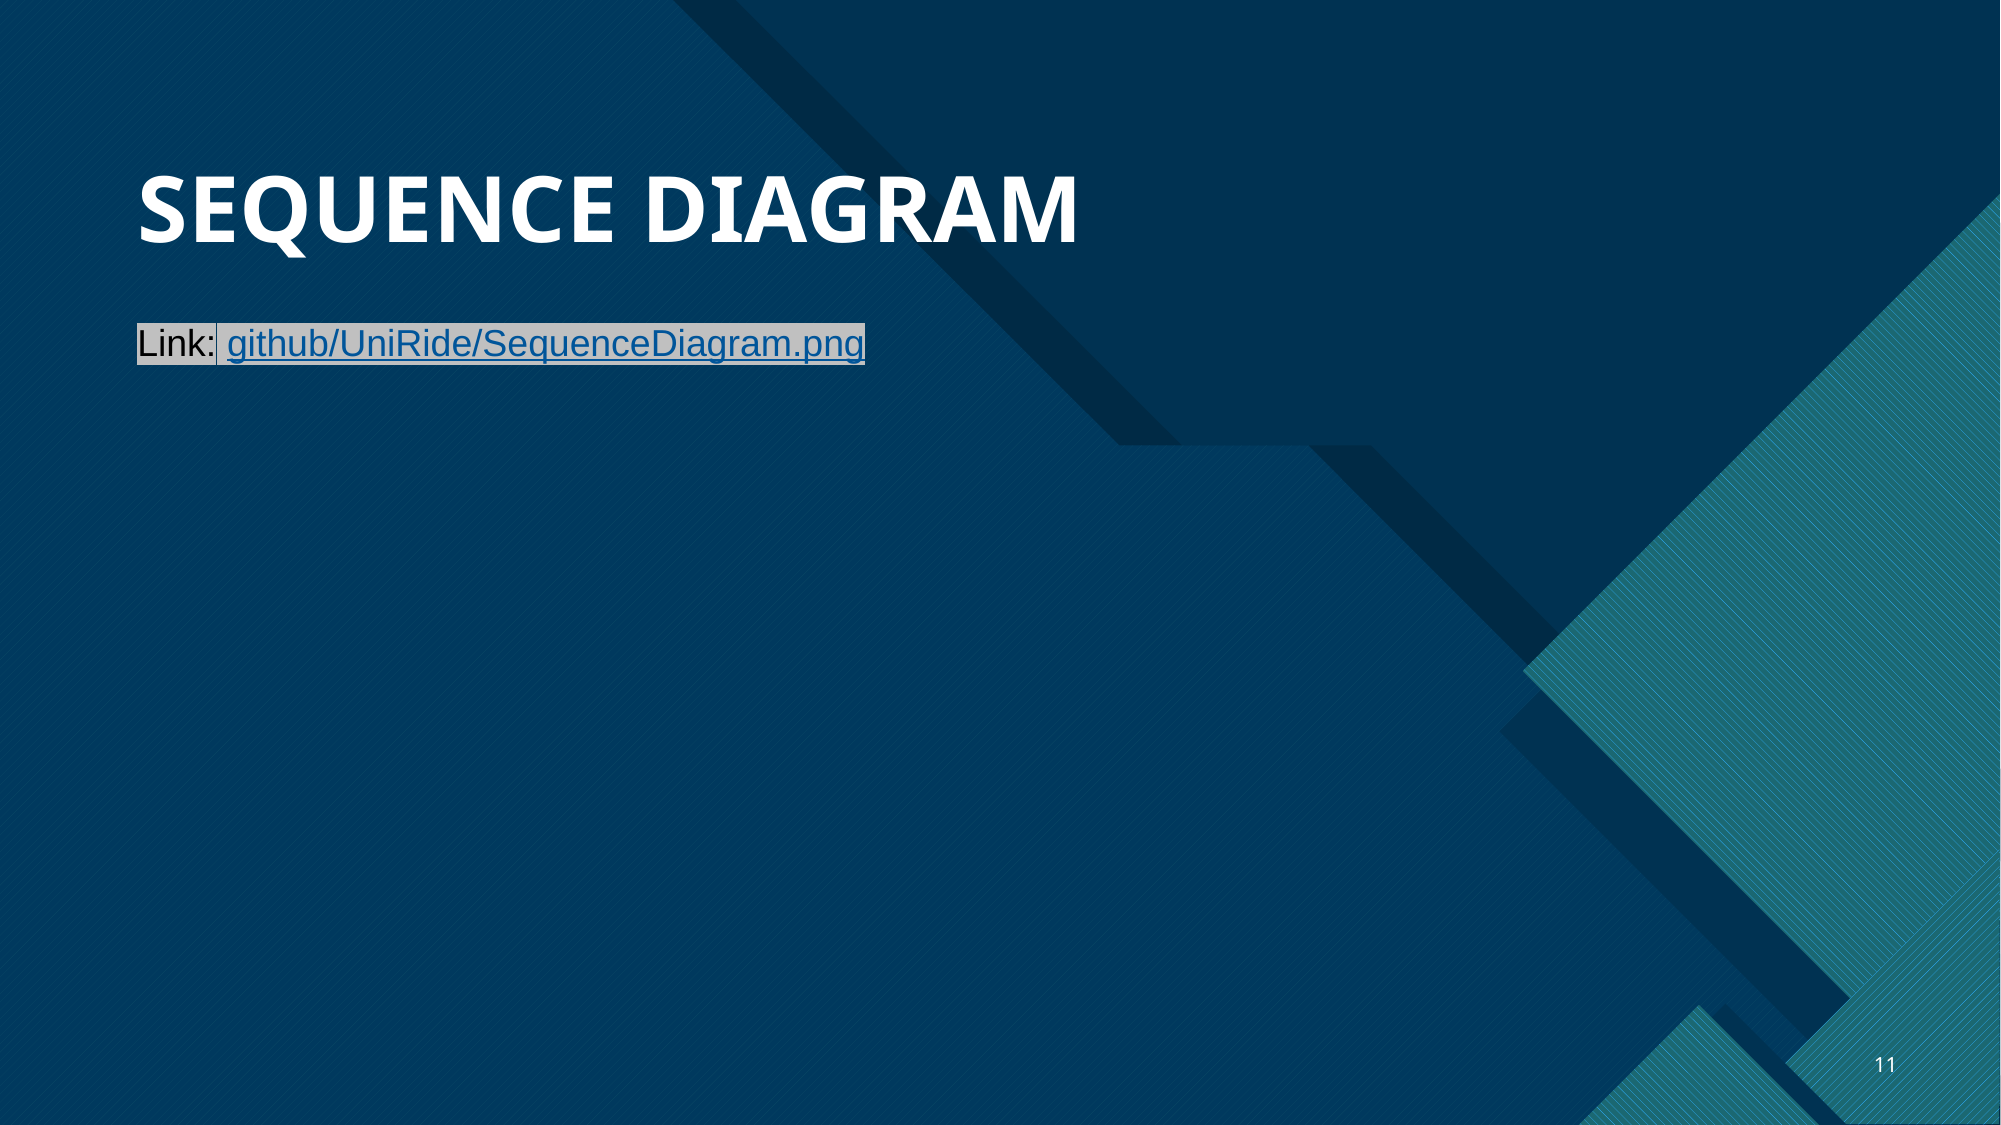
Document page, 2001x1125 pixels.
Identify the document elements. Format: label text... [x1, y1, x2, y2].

text_box Link: github/UniRide/SequenceDiagram.png [122, 311, 1027, 372]
text_box [1523, 522, 2001, 1064]
slide_number 11 [1845, 1035, 1913, 1096]
title SEQUENCE DIAGRAM [122, 123, 1506, 271]
